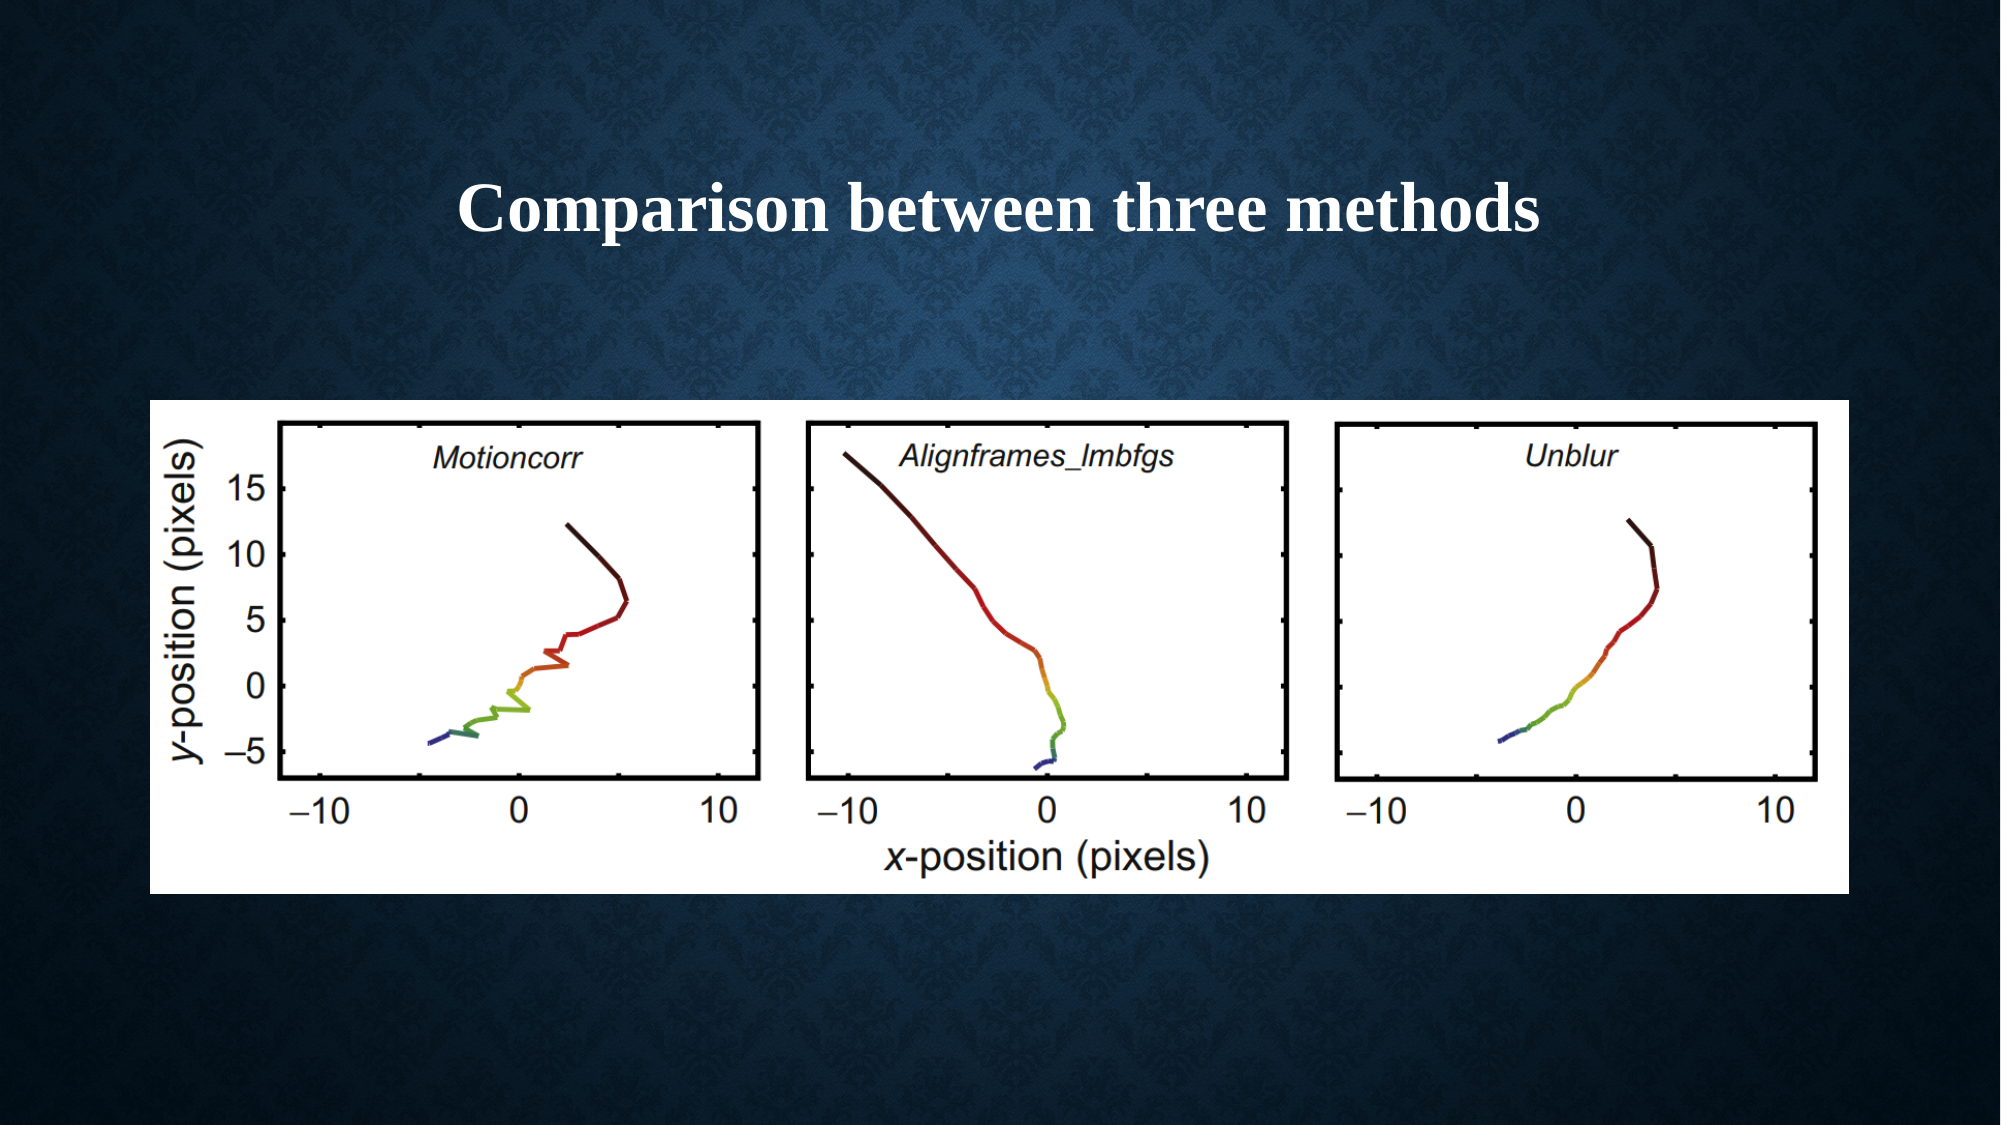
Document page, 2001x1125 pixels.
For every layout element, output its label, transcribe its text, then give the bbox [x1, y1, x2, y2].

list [149, 400, 1849, 894]
title Comparison between three methods [149, 99, 1849, 318]
